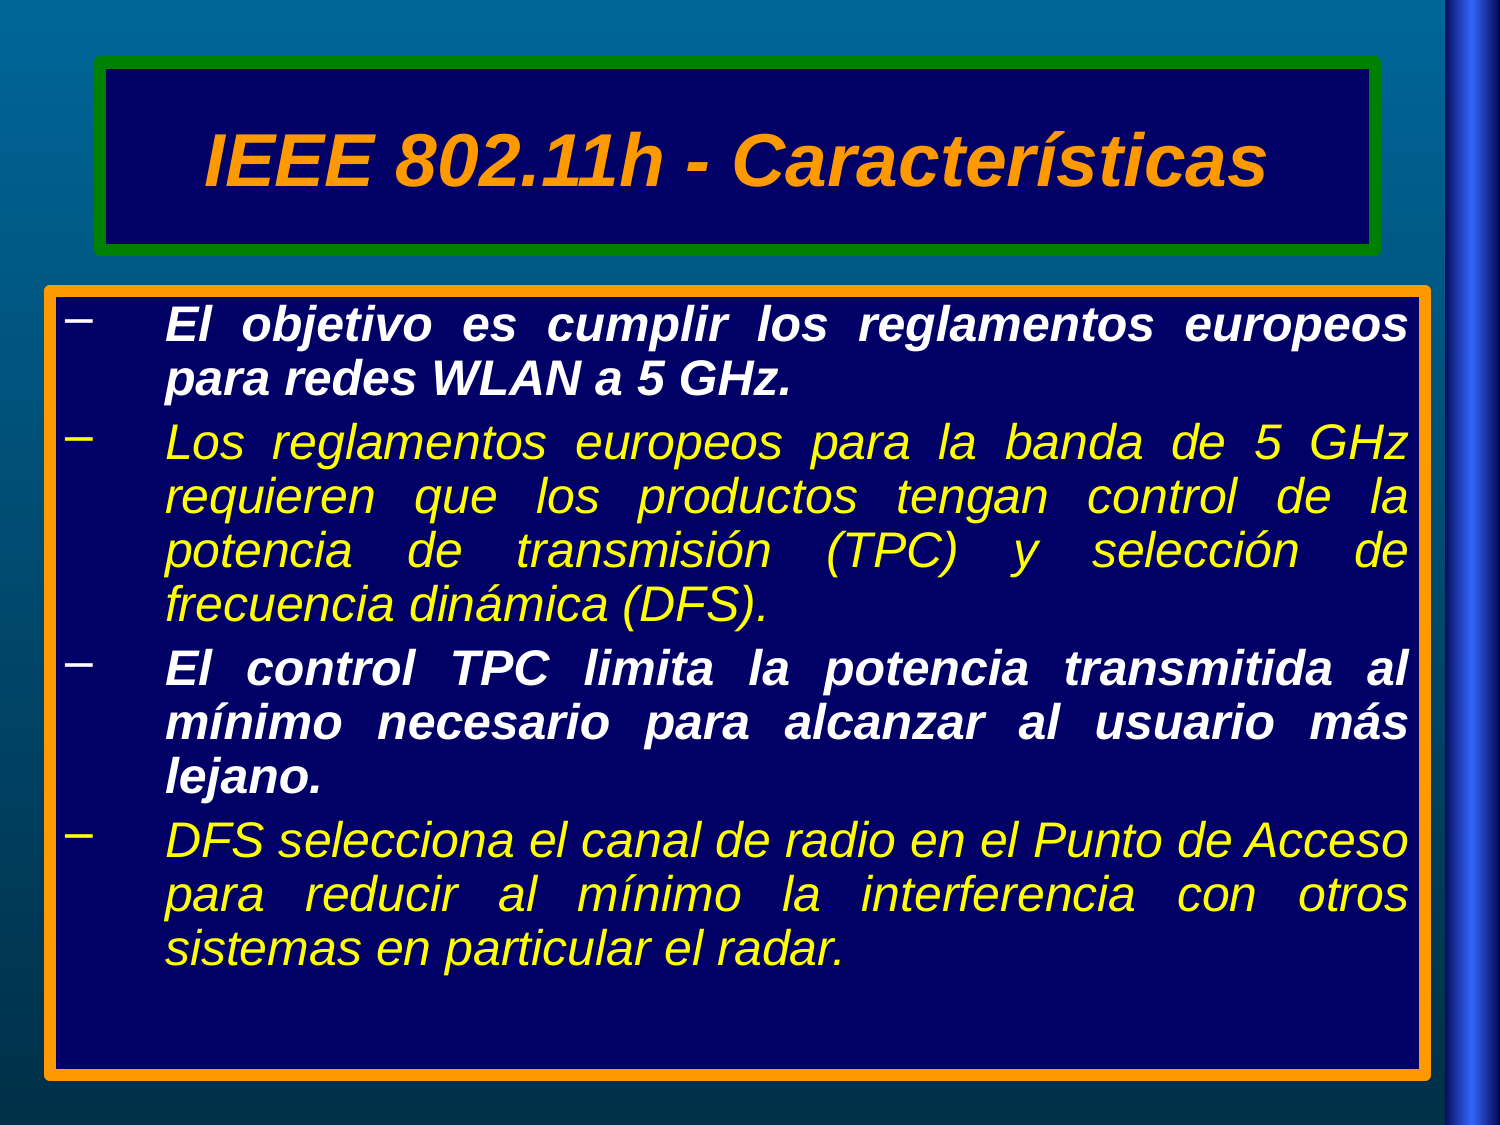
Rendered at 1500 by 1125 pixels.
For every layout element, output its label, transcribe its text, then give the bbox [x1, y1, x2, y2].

title IEEE 802.11h - Características [99, 62, 1375, 250]
picture [95, 57, 1380, 255]
picture [45, 286, 1430, 1080]
list El objetivo es cumplir los reglamentos europeos para redes WLAN a 5 GHz. Los reglamentos europeos para la banda de 5 GHz requieren que los productos tengan control de la potencia de transmisión (TPC) y selección de frecuencia dinámica (DFS). El control TPC limita la potencia transmitida al mínimo necesario para alcanzar al usuario más lejano. DFS selecciona el canal de radio en el Punto de Acceso para reducir al mínimo la interferencia con otros sistemas en particular el radar. [50, 290, 1425, 1075]
